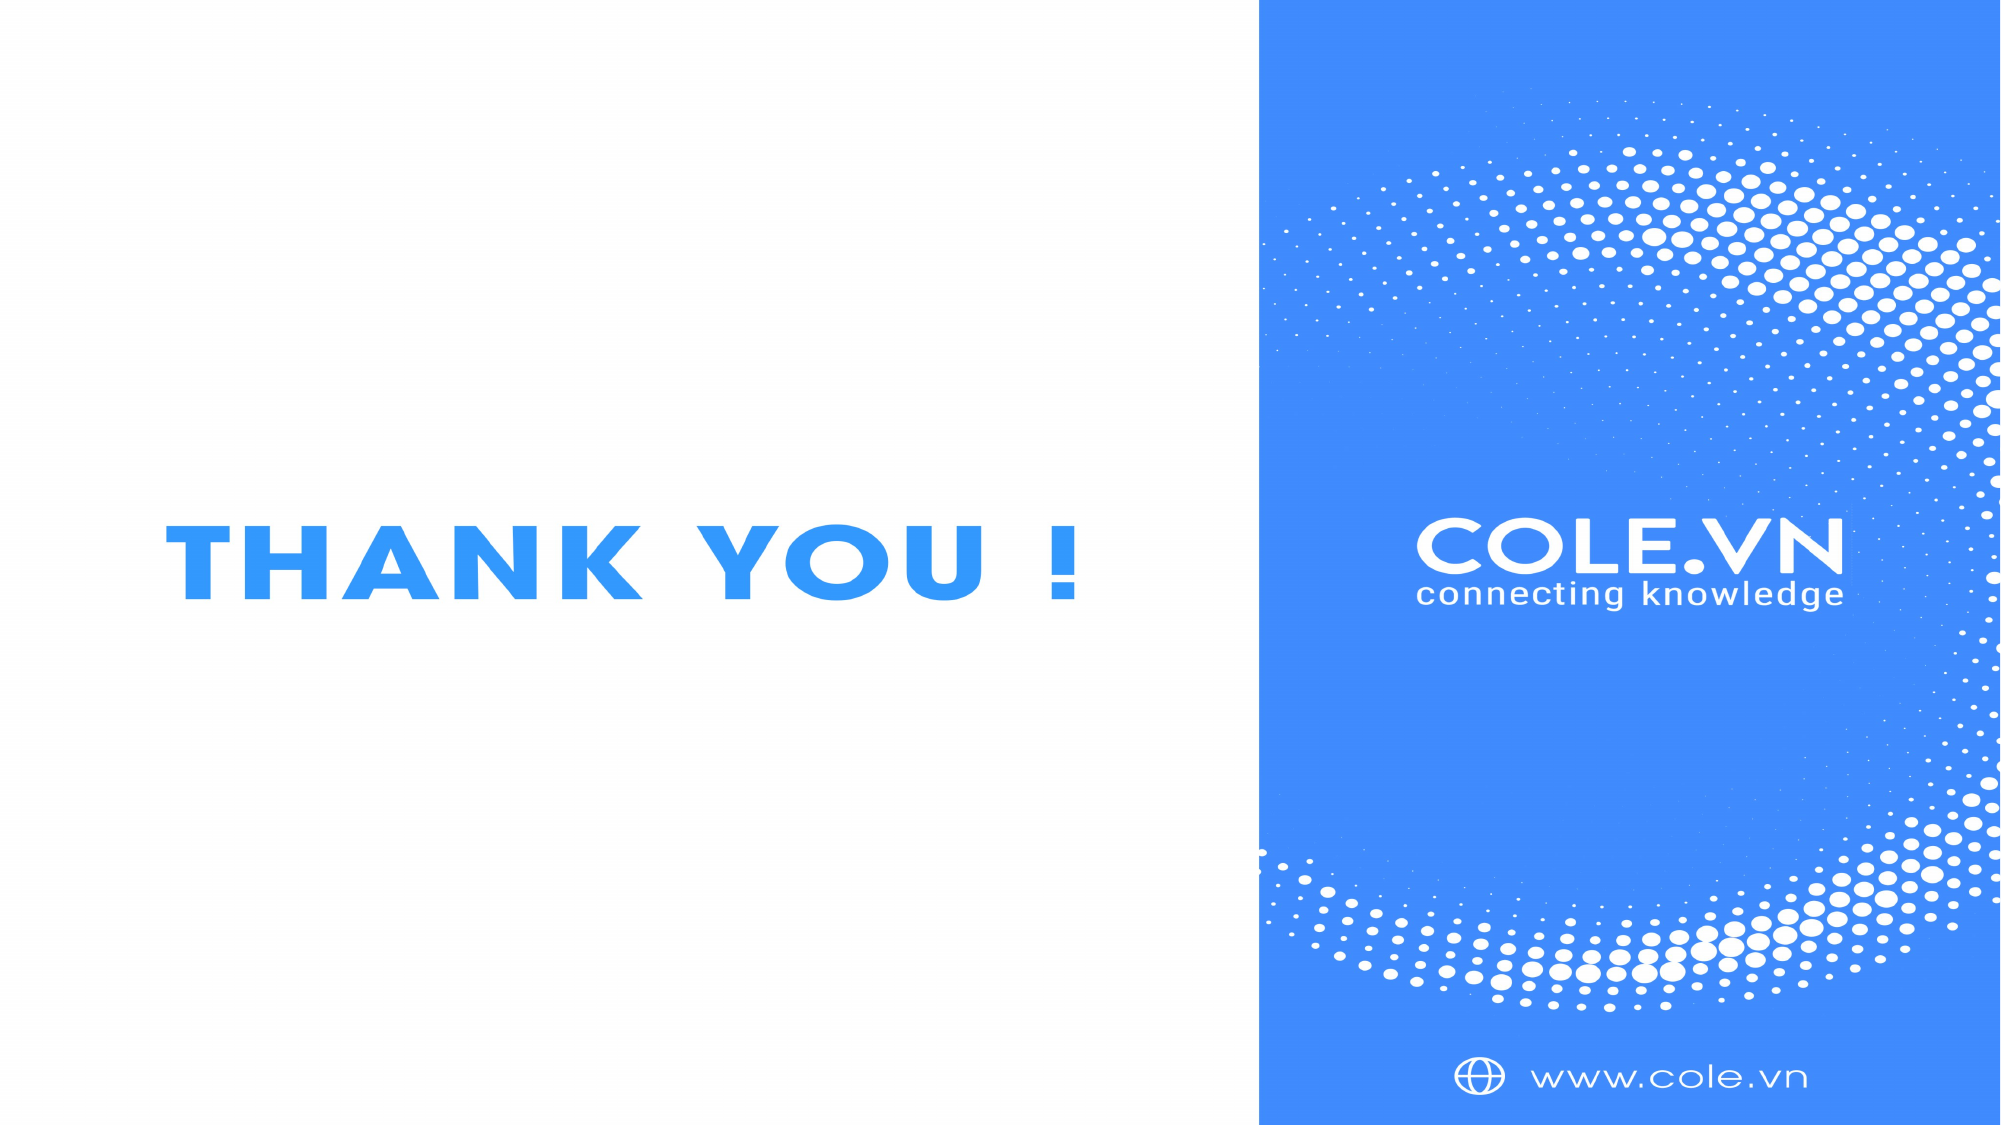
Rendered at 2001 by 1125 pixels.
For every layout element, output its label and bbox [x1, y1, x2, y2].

picture [0, 0, 2001, 1125]
slide_number [1412, 1042, 1863, 1103]
